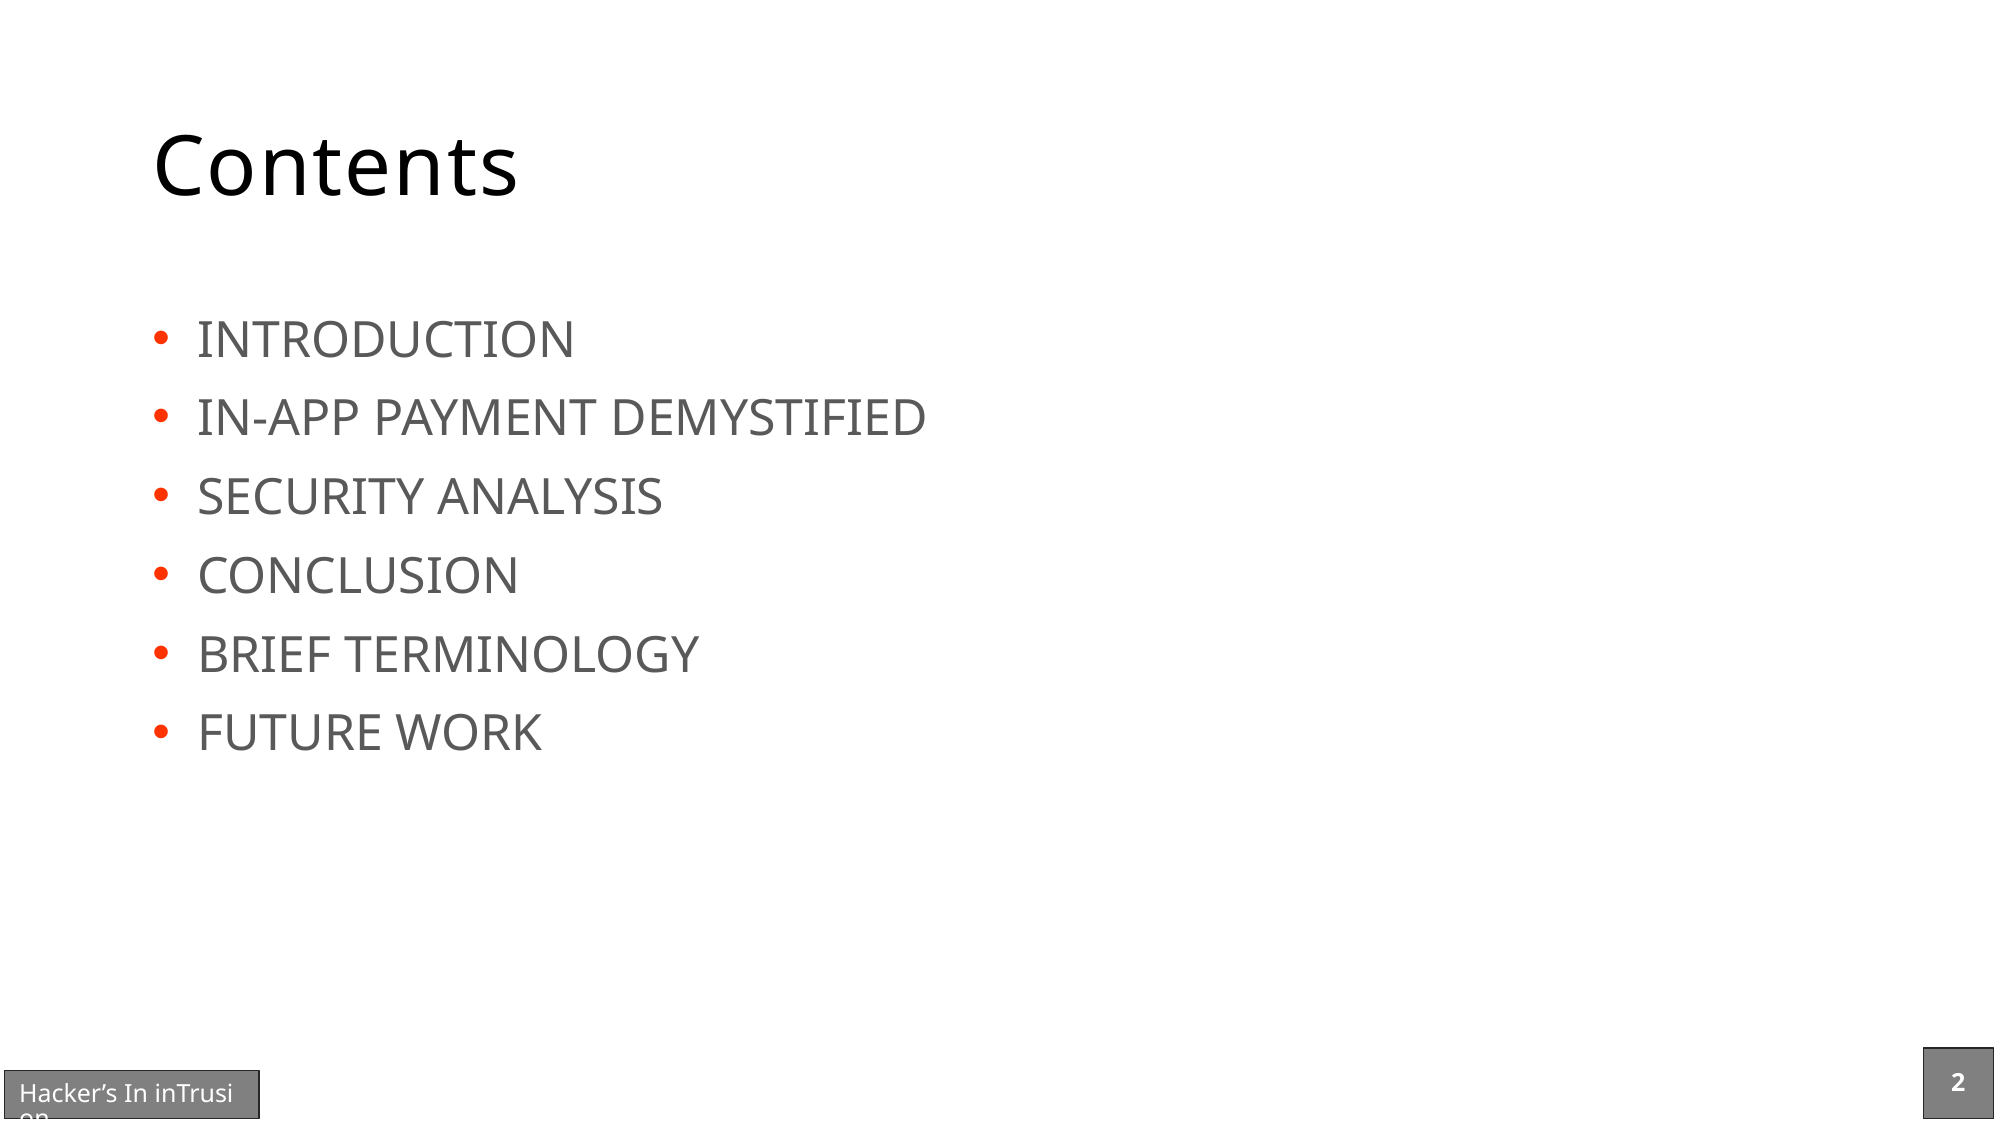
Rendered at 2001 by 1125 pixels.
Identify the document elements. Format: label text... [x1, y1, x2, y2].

slide_number 2 [1923, 1047, 1994, 1119]
footer Hacker’s In inTrusion [4, 1070, 260, 1119]
title Contents [137, 59, 1863, 278]
list INTRODUCTION IN-APP PAYMENT DEMYSTIFIED SECURITY ANALYSIS CONCLUSION BRIEF TERMINOLOGY FUTURE WORK [137, 299, 1863, 1061]
